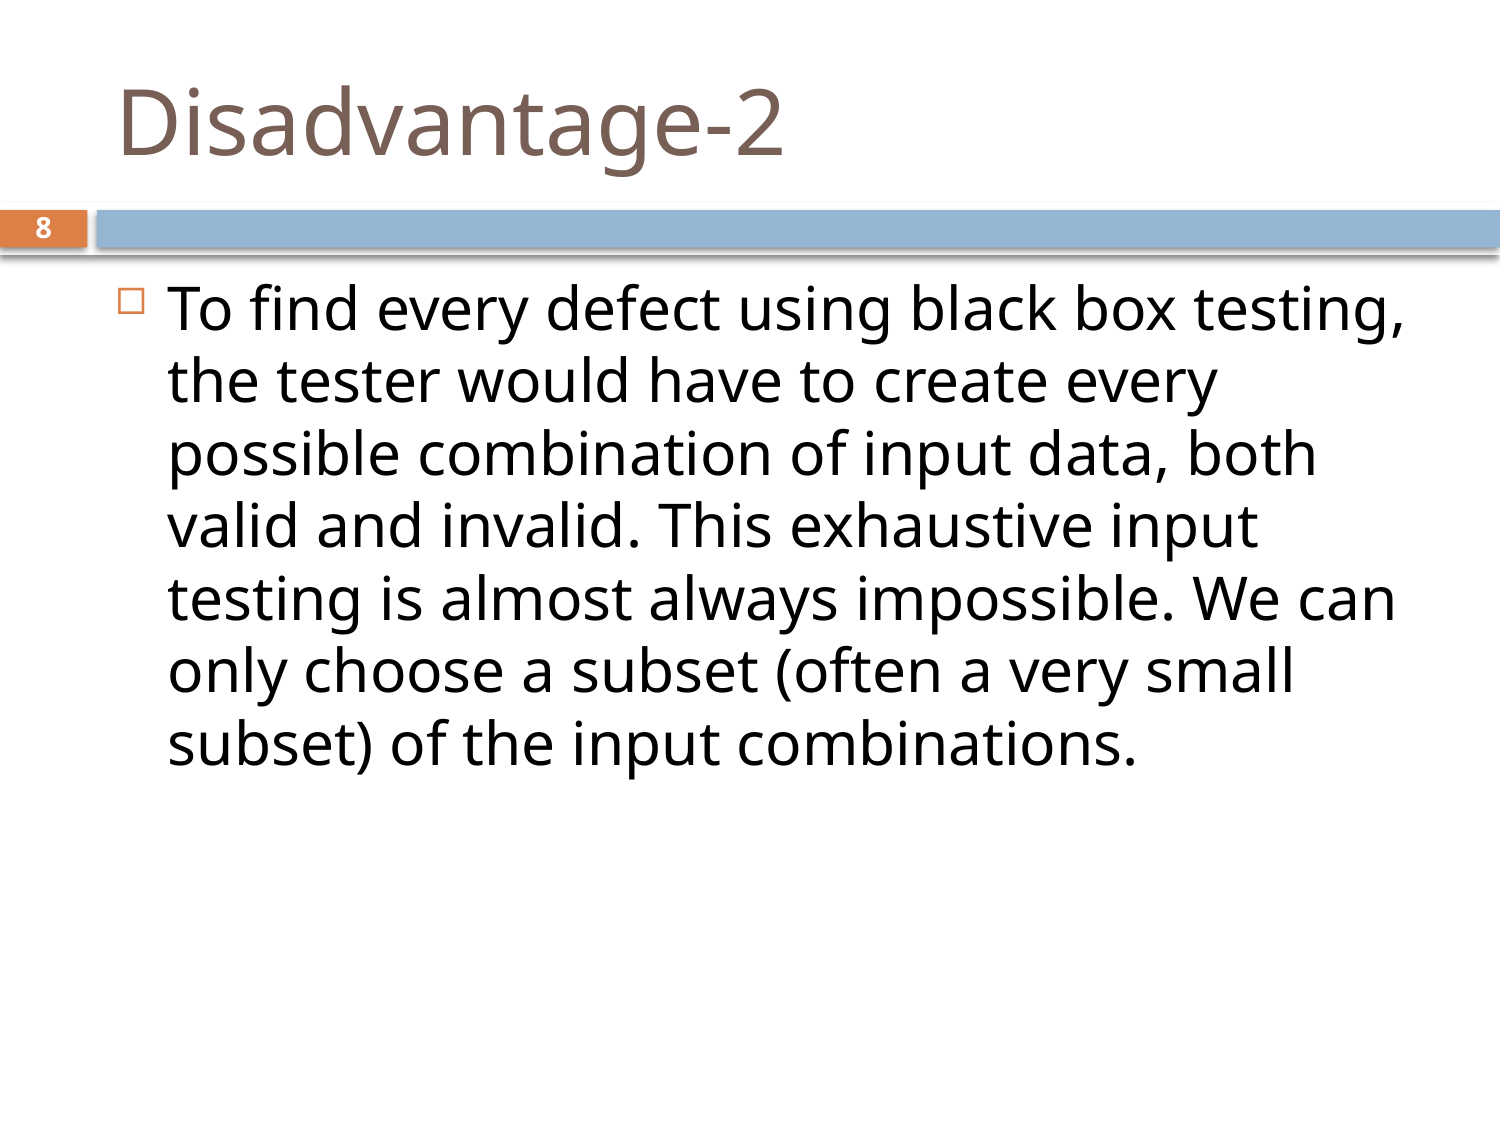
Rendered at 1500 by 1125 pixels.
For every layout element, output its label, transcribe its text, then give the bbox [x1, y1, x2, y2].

title Disadvantage-2 [100, 37, 1438, 200]
slide_number 8 [0, 208, 88, 249]
list To find every defect using black box testing, the tester would have to create every possible combination of input data, both valid and invalid. This exhaustive input testing is almost always impossible. We can only choose a subset (often a very small subset) of the input combinations. [100, 262, 1438, 1000]
